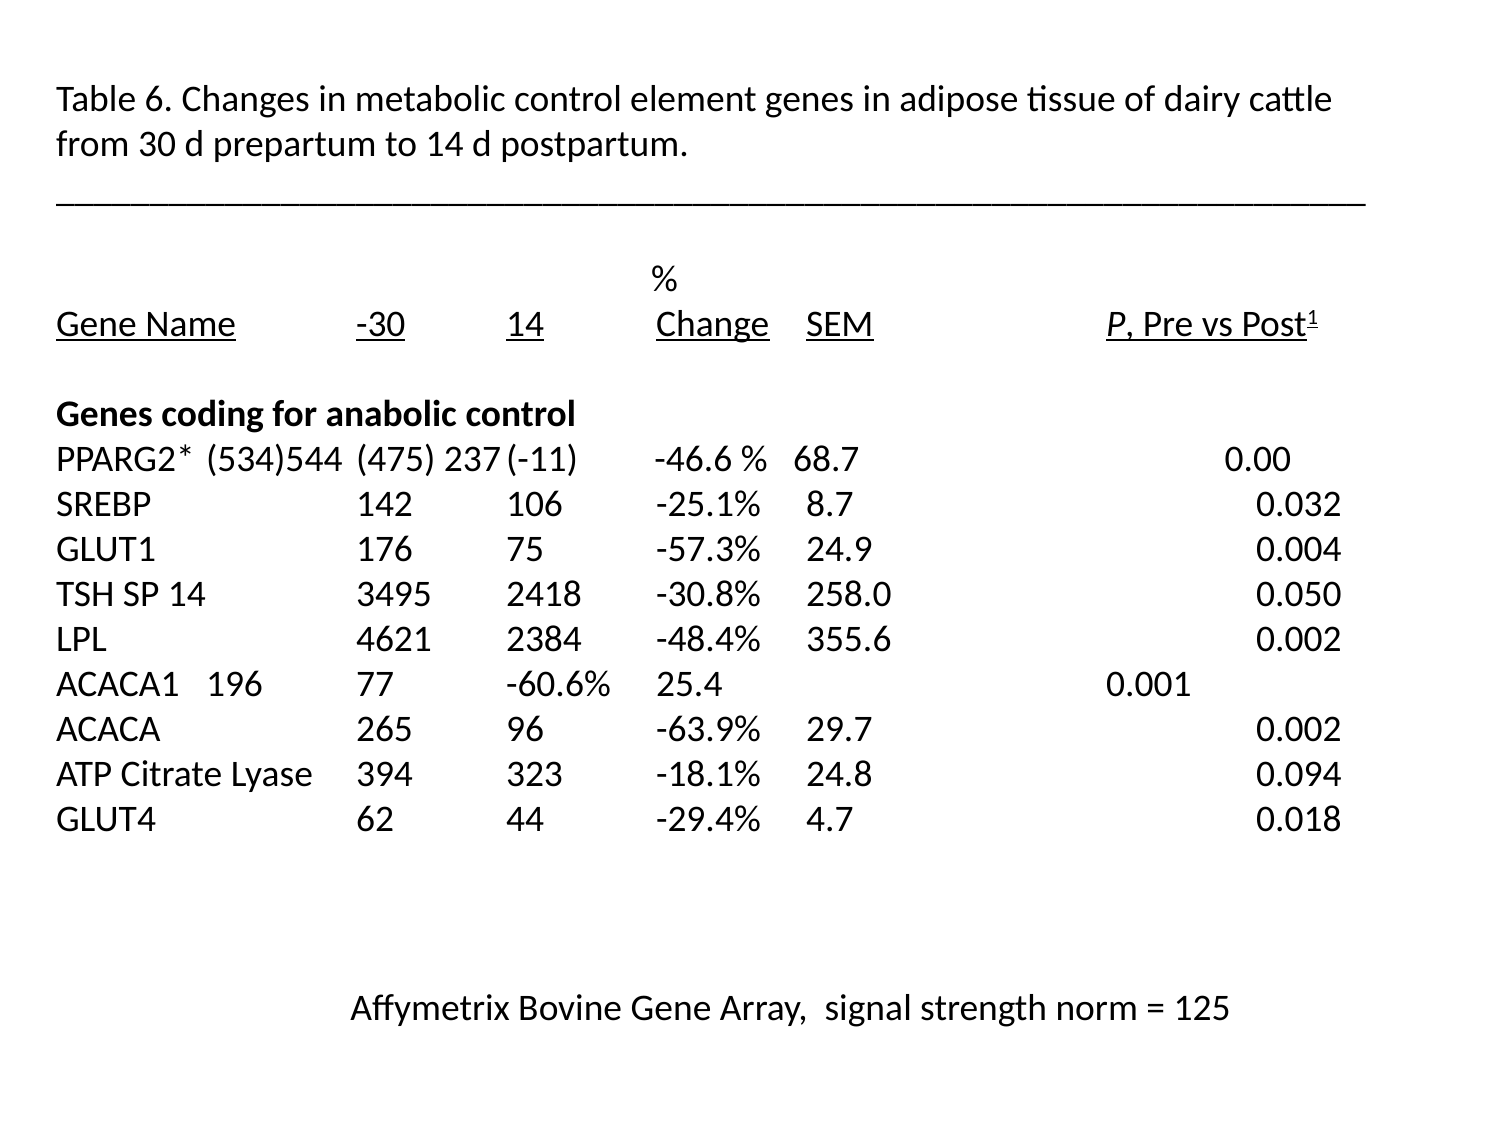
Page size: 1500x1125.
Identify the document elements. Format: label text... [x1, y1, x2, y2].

text_box Table 6. Changes in metabolic control element genes in adipose tissue of dairy cattle from 30 d prepartum to 14 d postpartum. ______________________________________________________________________ % Gene Name -30 14 Change SEM P, Pre vs Post1 Genes coding for anabolic control PPARG2* (534)544 (475) 237 (-11) -46.6 % 68.7 0.00 SREBP 142 106 -25.1% 8.7 0.032 GLUT1 176 75 -57.3% 24.9 0.004 TSH SP 14 3495 2418 -30.8% 258.0 0.050 LPL 4621 2384 -48.4% 355.6 0.002 ACACA1 196 77 -60.6% 25.4 0.001 ACACA 265 96 -63.9% 29.7 0.002 ATP Citrate Lyase 394 323 -18.1% 24.8 0.094 GLUT4 62 44 -29.4% 4.7 0.018 [41, 66, 1400, 847]
text_box Affymetrix Bovine Gene Array, signal strength norm = 125 [335, 975, 1247, 1036]
